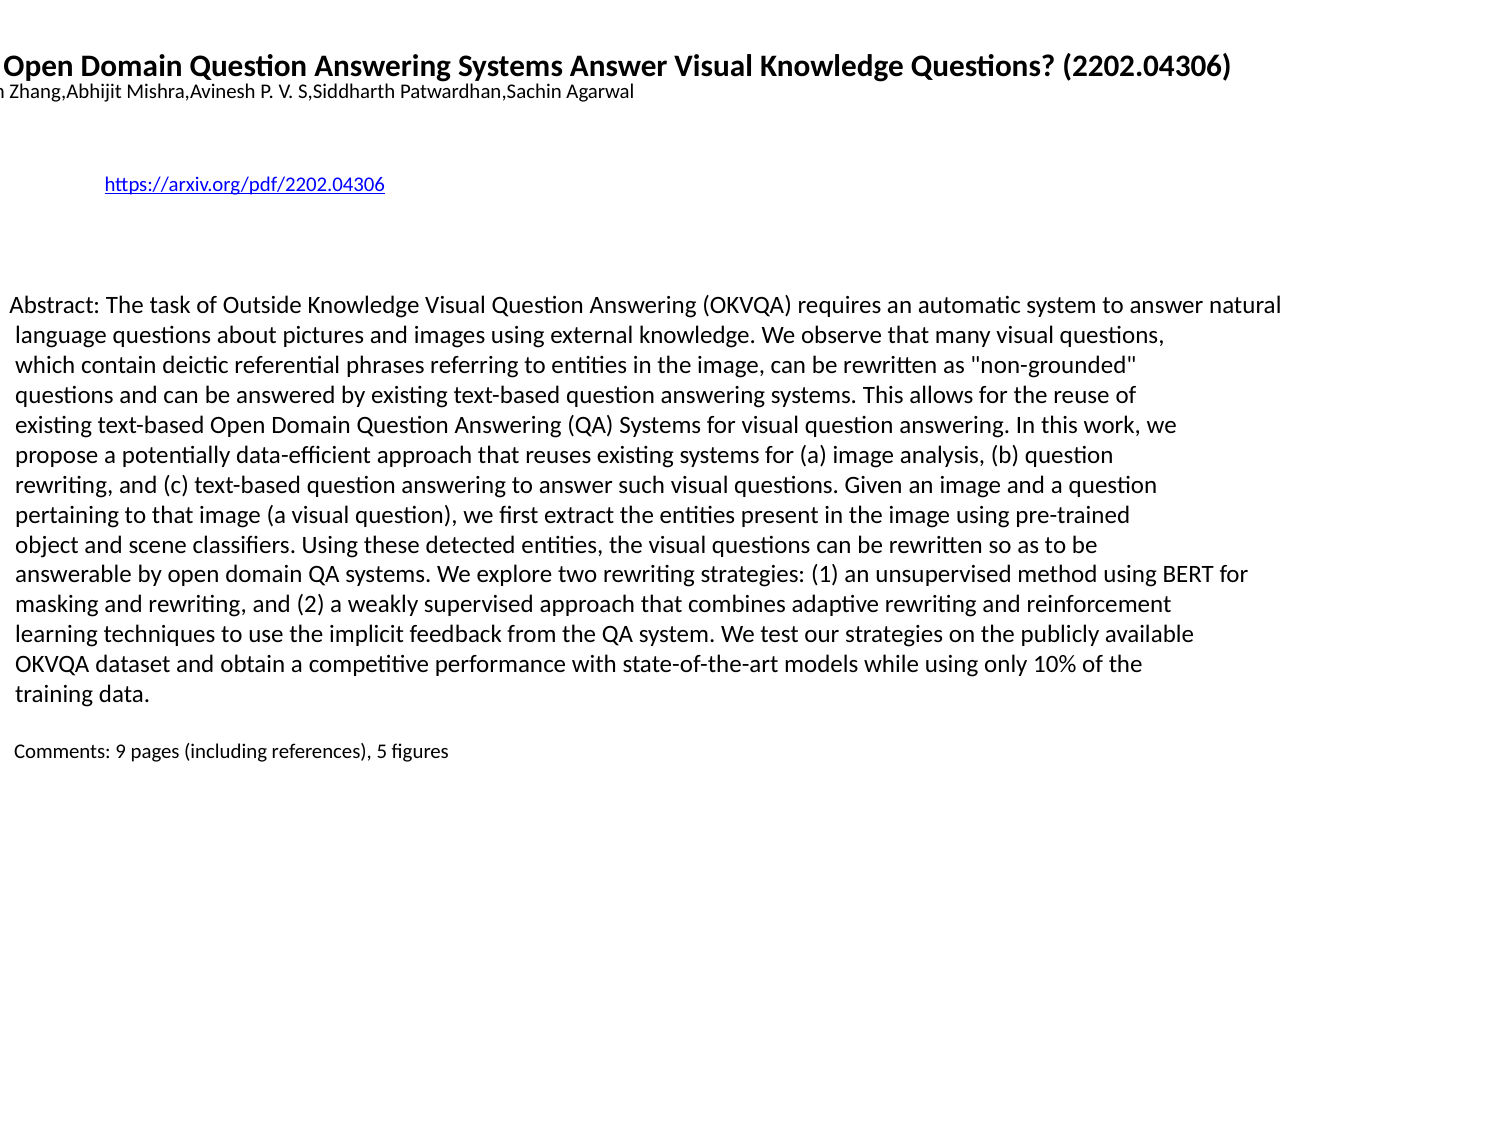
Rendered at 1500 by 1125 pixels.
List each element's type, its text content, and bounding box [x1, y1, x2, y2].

text_box https://arxiv.org/pdf/2202.04306 [89, 118, 401, 203]
text_box Abstract: The task of Outside Knowledge Visual Question Answering (OKVQA) requires an automatic system to answer natural language questions about pictures and images using external knowledge. We observe that many visual questions, which contain deictic referential phrases referring to entities in the image, can be rewritten as "non-grounded" questions and can be answered by existing text-based question answering systems. This allows for the reuse of existing text-based Open Domain Question Answering (QA) Systems for visual question answering. In this work, we propose a potentially data-efficient approach that reuses existing systems for (a) image analysis, (b) question rewriting, and (c) text-based question answering to answer such visual questions. Given an image and a question pertaining to that image (a visual question), we first extract the entities present in the image using pre-trained object and scene classifiers. Using these detected entities, the visual questions can be rewritten so as to be answerable by open domain QA systems. We explore two rewriting strategies: (1) an unsupervised method using BERT for masking and rewriting, and (2) a weakly supervised approach that combines adaptive rewriting and reinforcement learning techniques to use the implicit feedback from the QA system. We test our strategies on the publicly available OKVQA dataset and obtain a competitive performance with state-of-the-art models while using only 10% of the training data. Comments: 9 pages (including references), 5 figures [0, 236, 1305, 770]
text_box Can Open Domain Question Answering Systems Answer Visual Knowledge Questions? (2202.04306) Jiawen Zhang,Abhijit Mishra,Avinesh P. V. S,Siddharth Patwardhan,Sachin Agarwal [0, 0, 1249, 110]
